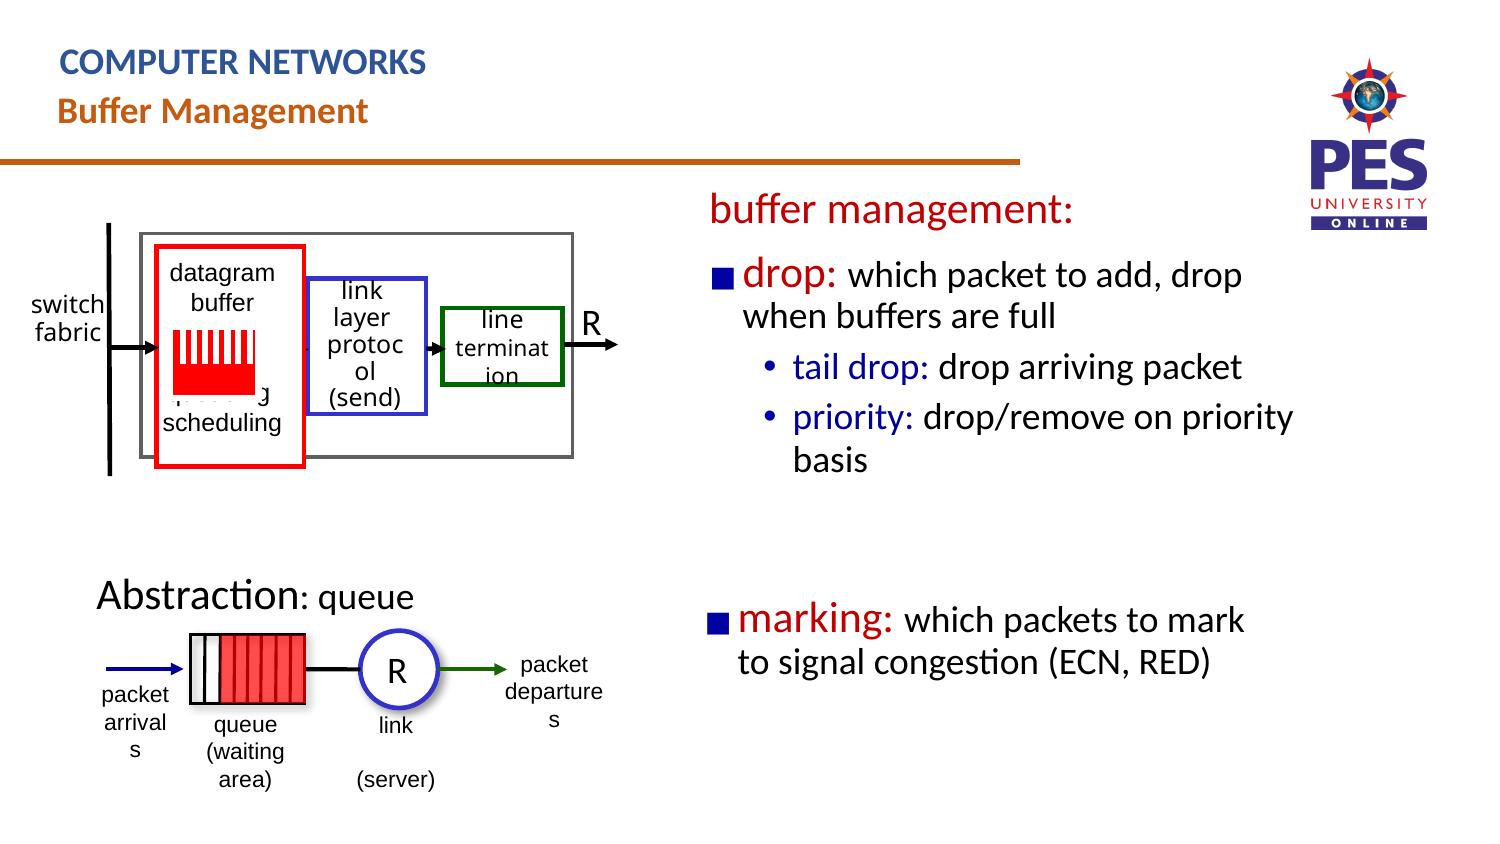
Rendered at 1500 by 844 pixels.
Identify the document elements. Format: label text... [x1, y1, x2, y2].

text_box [84, 560, 619, 800]
text_box [310, 350, 573, 458]
text_box COMPUTER NETWORKS [48, 31, 971, 80]
text_box line termination [442, 308, 563, 385]
text_box Buffer Management [45, 80, 1030, 137]
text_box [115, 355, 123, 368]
text_box [310, 278, 427, 415]
text_box switch fabric [13, 271, 103, 368]
picture [1311, 57, 1427, 231]
text_box R [569, 292, 614, 343]
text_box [112, 350, 123, 368]
text_box switch fabric [115, 271, 123, 345]
text_box [140, 233, 573, 346]
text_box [148, 246, 305, 472]
text_box marking: which packets to mark to signal congestion (ECN, RED) [676, 589, 1288, 739]
text_box link layer protocol (send) [310, 297, 420, 393]
text_box buffer management: drop: which packet to add, drop when buffers are full tail drop: drop arriving packet priority: drop/remove on priority basis [695, 179, 1307, 797]
